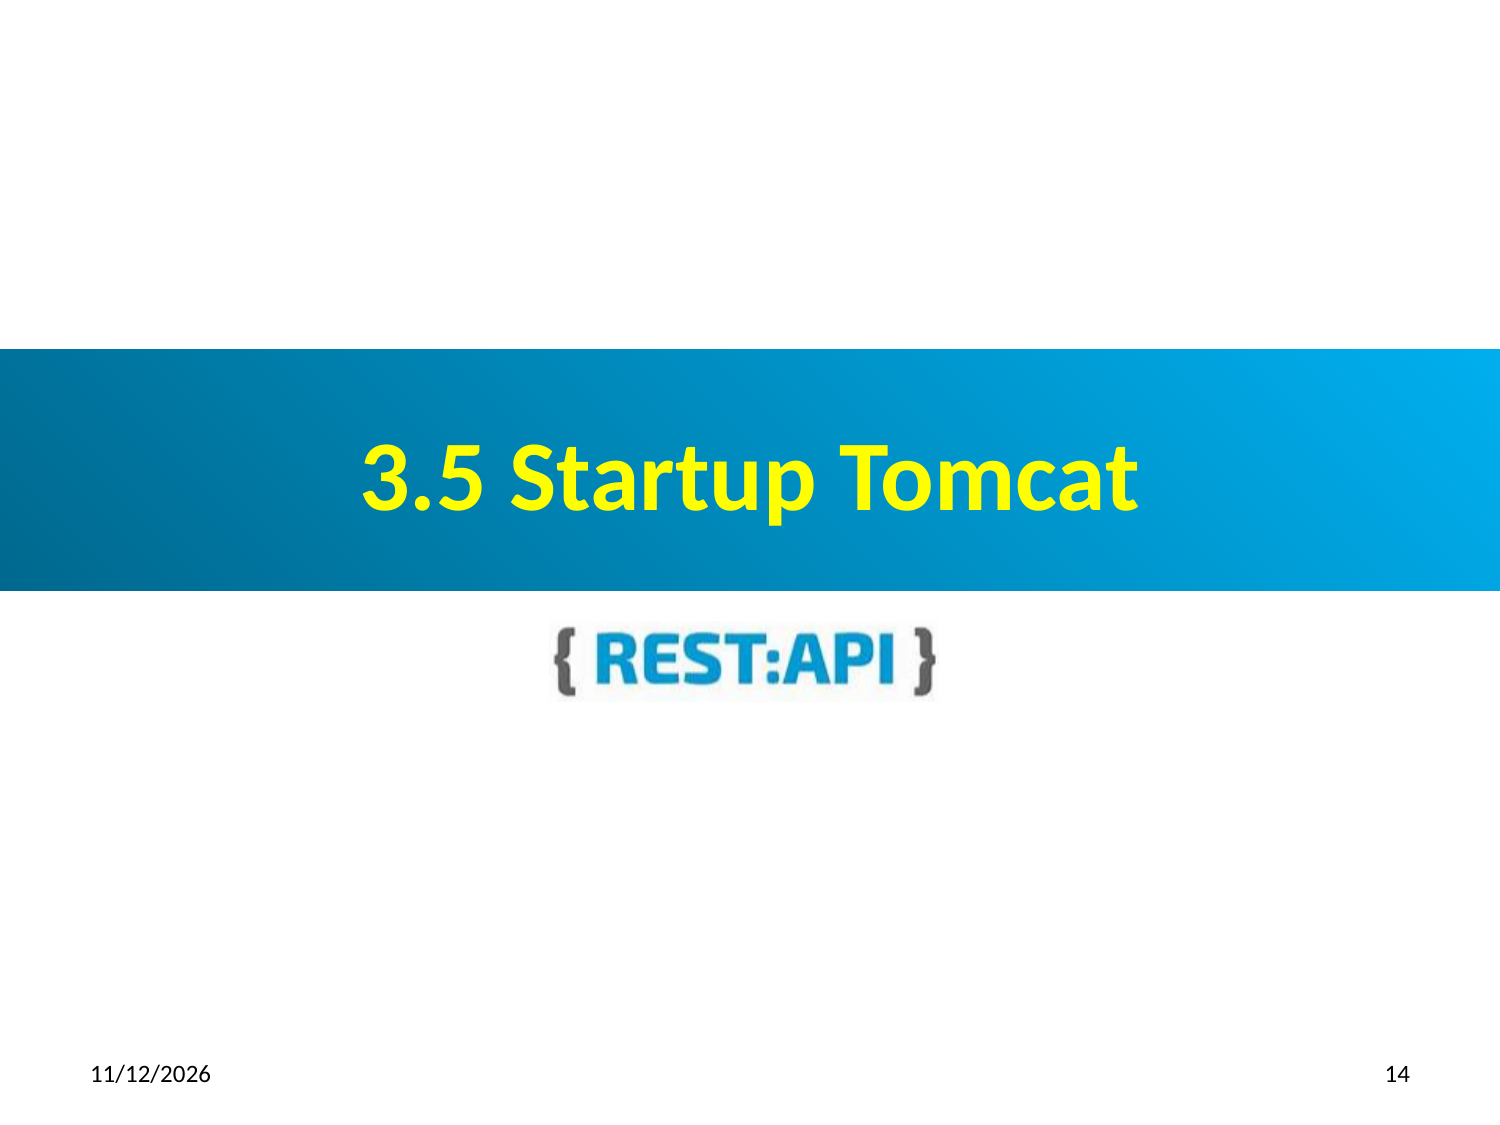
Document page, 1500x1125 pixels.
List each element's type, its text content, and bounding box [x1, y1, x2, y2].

picture [548, 621, 939, 702]
title 3.5 Startup Tomcat [0, 349, 1500, 591]
slide_number 14 [1074, 1042, 1425, 1103]
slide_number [75, 1042, 425, 1103]
